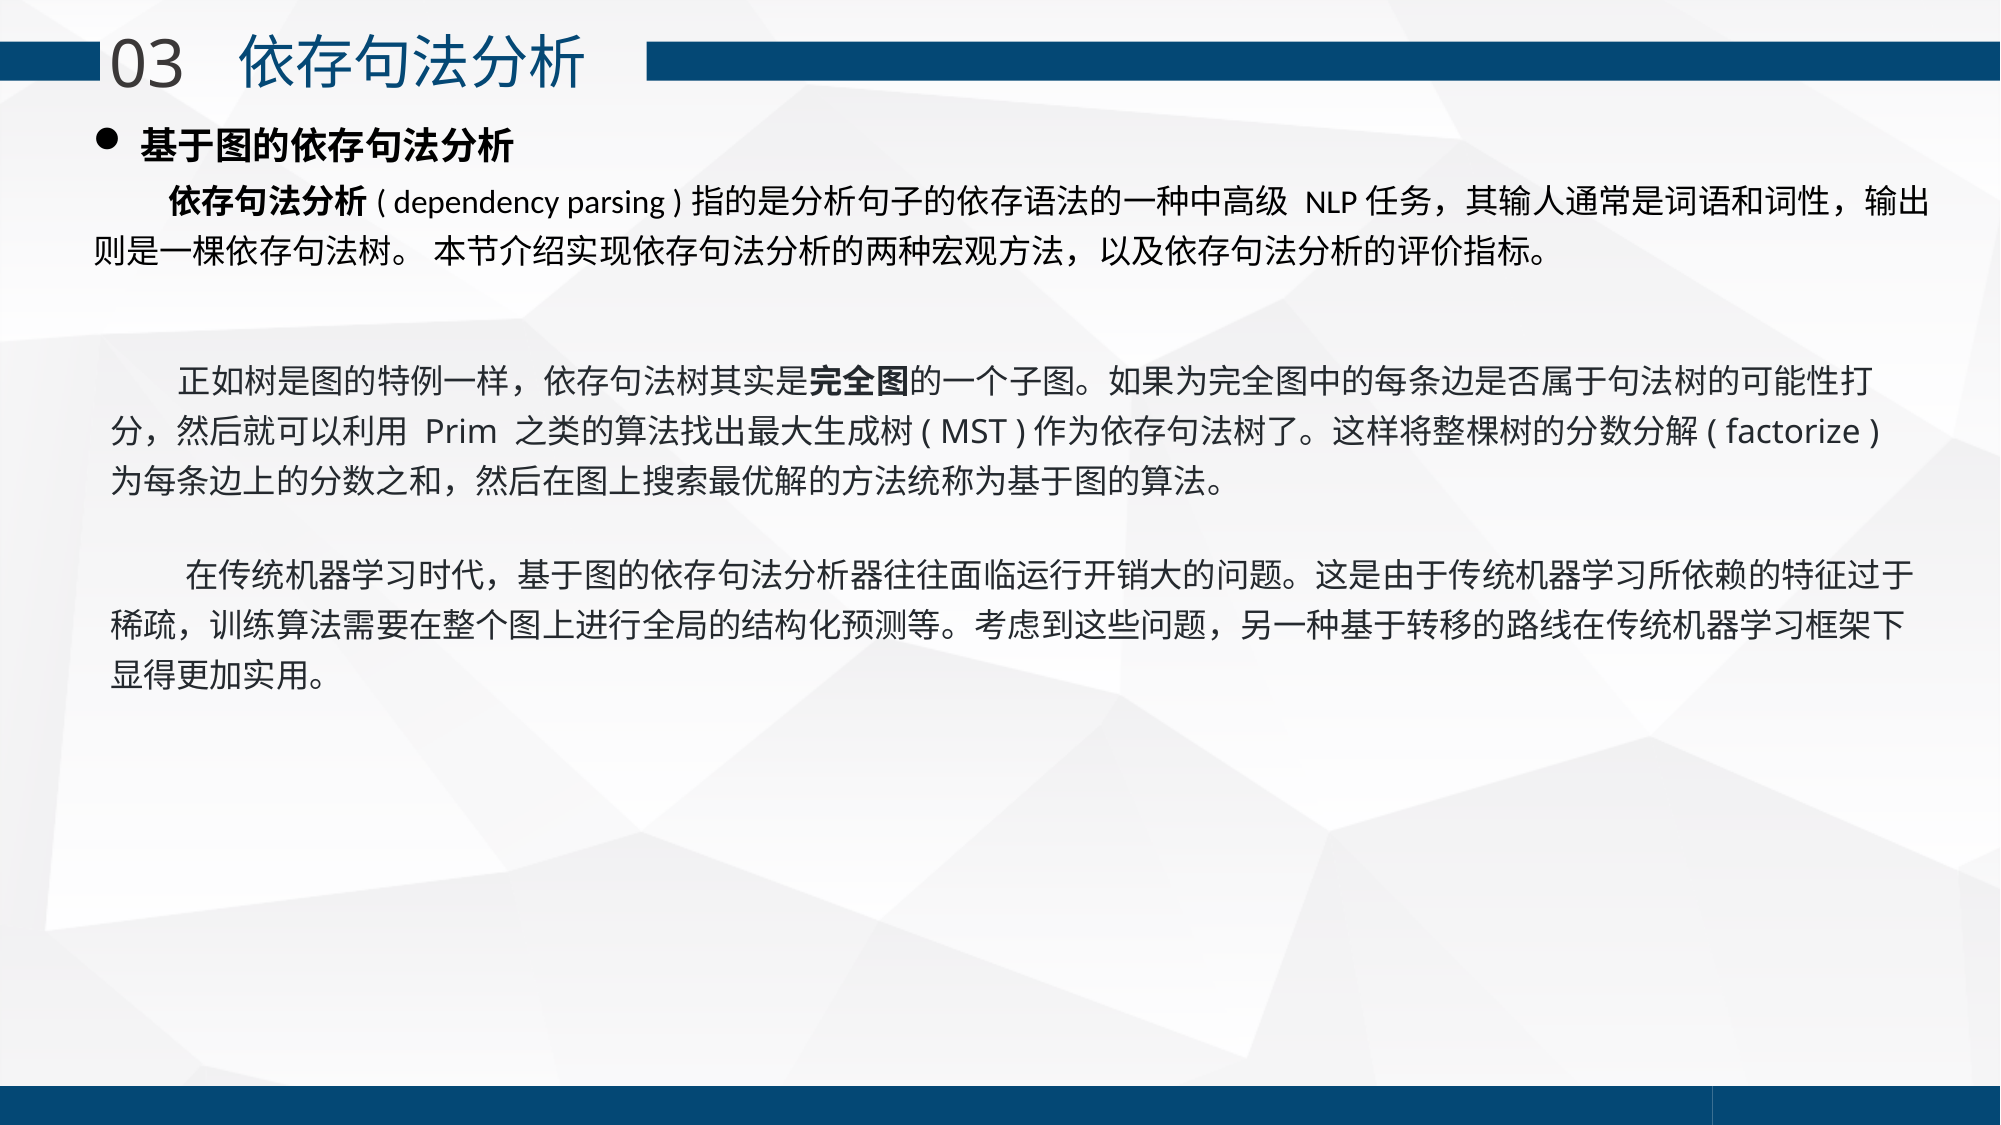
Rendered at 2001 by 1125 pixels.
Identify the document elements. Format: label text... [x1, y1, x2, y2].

picture [0, 0, 2001, 1125]
text_box 基于图的依存句法分析 [78, 114, 605, 162]
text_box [90, 13, 694, 110]
text_box 正如树是图的特例一样，依存句法树其实是完全图的一个子图。如果为完全图中的每条边是否属于句法树的可能性打分，然后就可以利用 Prim 之类的算法找出最大生成树( MST )作为依存句法树了。这样将整棵树的分数分解( factorize )为每条边上的分数之和，然后在图上搜索最优解的方法统称为基于图的算法。 [95, 342, 1926, 508]
text_box [0, 41, 90, 82]
text_box [1713, 1085, 2000, 1125]
text_box 在传统机器学习时代，基于图的依存句法分析器往往面临运行开销大的问题。这是由于传统机器学习所依赖的特征过于稀疏，训练算法需要在整个图上进行全局的结构化预测等。考虑到这些问题，另一种基于转移的路线在传统机器学习框架下显得更加实用。 [95, 536, 1936, 702]
text_box [0, 1085, 1713, 1125]
text_box [694, 41, 2000, 82]
text_box 依存句法分析( dependency parsing )指的是分析句子的依存语法的一种中高级 NLP任务，其输人通常是词语和词性，输出则是一棵依存句法树。 本节介绍实现依存句法分析的两种宏观方法，以及依存句法分析的评价指标。 [78, 162, 1961, 278]
